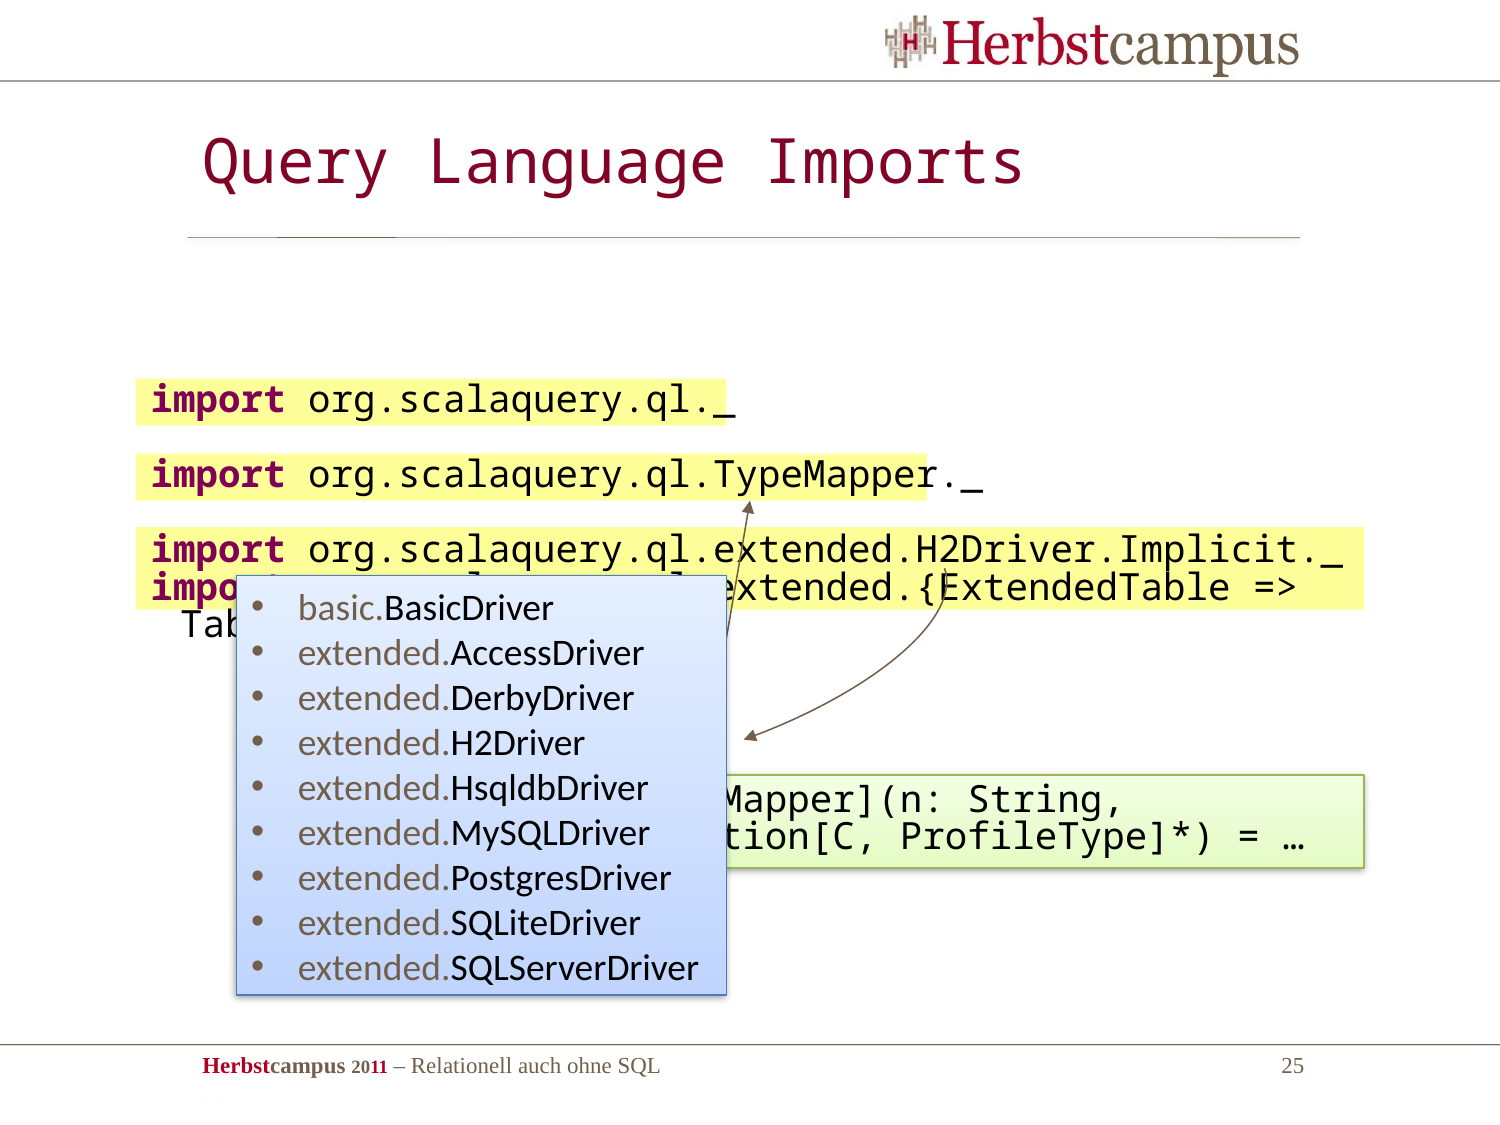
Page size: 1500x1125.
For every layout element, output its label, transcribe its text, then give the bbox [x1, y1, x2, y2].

picture [0, 0, 1500, 1125]
list import org.scalaquery.ql._ import org.scalaquery.ql.TypeMapper._ import org.scalaquery.ql.extended.H2Driver.Implicit._ import org.scalaquery.ql.extended.{ExtendedTable => Table} [135, 262, 1471, 1006]
text_box [731, 500, 755, 612]
text_box def column[C : TypeMapper](n: String, options: ColumnOption[C, ProfileType]*) = … [731, 774, 1365, 869]
title Query Language Imports [187, 87, 1301, 237]
text_box [712, 568, 947, 742]
text_box basic.BasicDriver extended.AccessDriver extended.DerbyDriver extended.H2Driver extended.HsqldbDriver extended.MySQLDriver extended.PostgresDriver extended.SQLiteDriver extended.SQLServerDriver [236, 575, 727, 996]
